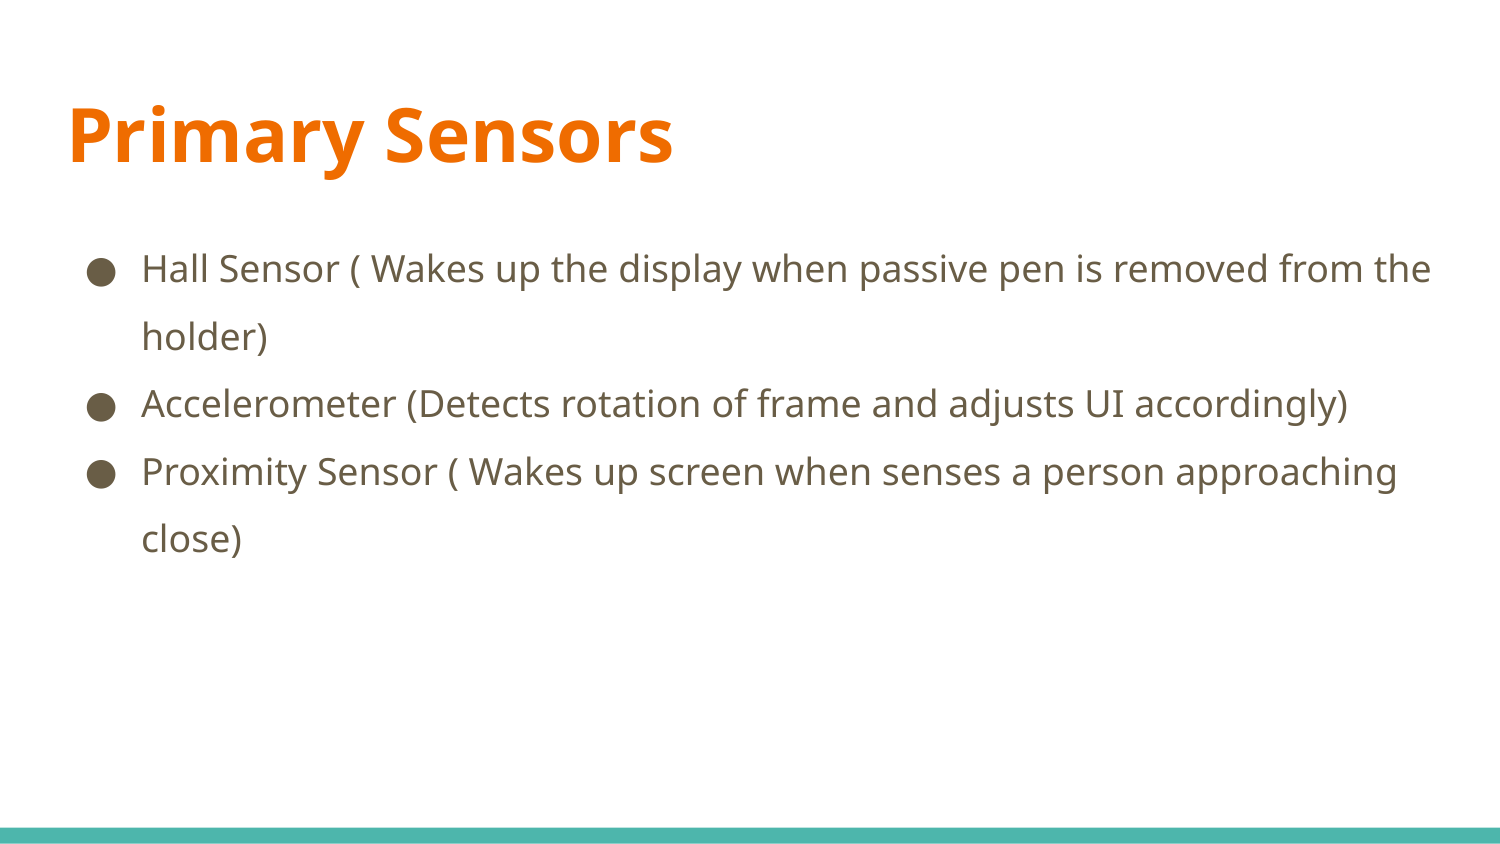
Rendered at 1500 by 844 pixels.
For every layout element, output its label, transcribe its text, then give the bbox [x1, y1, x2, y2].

title Primary Sensors [51, 72, 1449, 189]
list Hall Sensor ( Wakes up the display when passive pen is removed from the holder) Accelerometer (Detects rotation of frame and adjusts UI accordingly) Proximity Sensor ( Wakes up screen when senses a person approaching close) [51, 207, 1449, 750]
